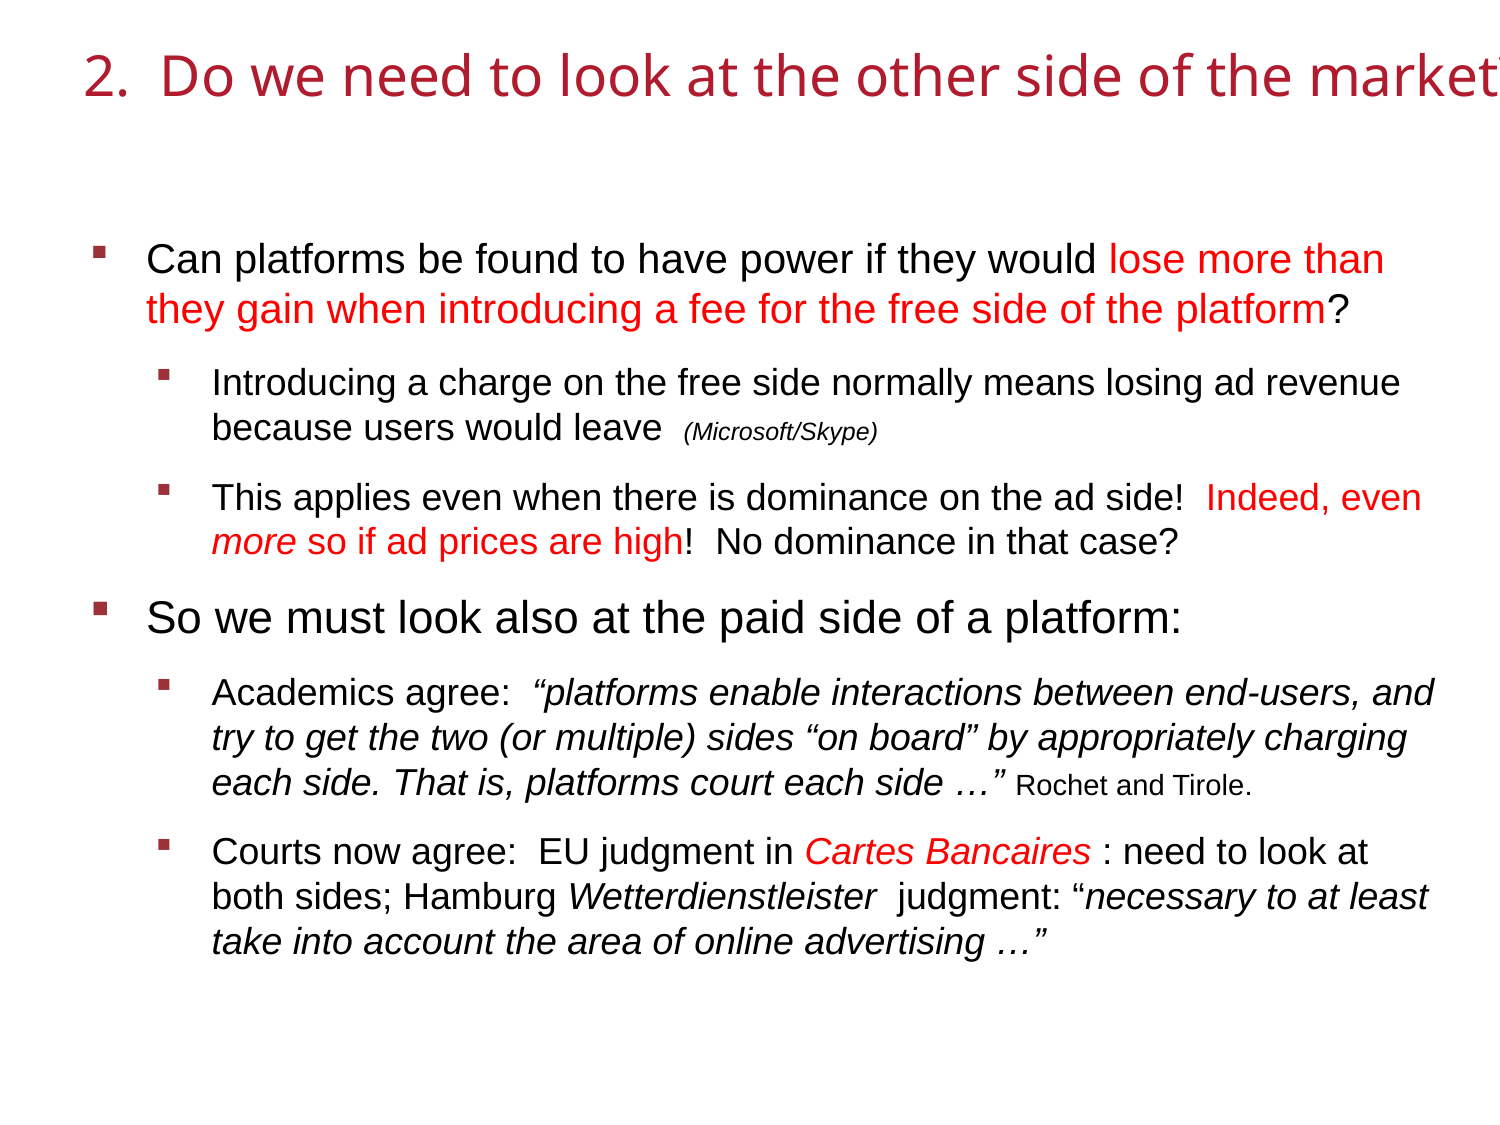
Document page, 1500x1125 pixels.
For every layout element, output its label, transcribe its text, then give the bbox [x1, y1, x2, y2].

text_box Can platforms be found to have power if they would lose more than they gain when introducing a fee for the free side of the platform? Introducing a charge on the free side normally means losing ad revenue because users would leave (Microsoft/Skype) This applies even when there is dominance on the ad side! Indeed, even more so if ad prices are high! No dominance in that case? So we must look also at the paid side of a platform: Academics agree: “platforms enable interactions between end-users, and try to get the two (or multiple) sides “on board” by appropriately charging each side. That is, platforms court each side …” Rochet and Tirole. Courts now agree: EU judgment in Cartes Bancaires : need to look at both sides; Hamburg Wetterdienstleister judgment: “necessary to at least take into account the area of online advertising …” [75, 224, 1450, 1035]
title 2. Do we need to look at the other side of the market? [53, 0, 1500, 148]
